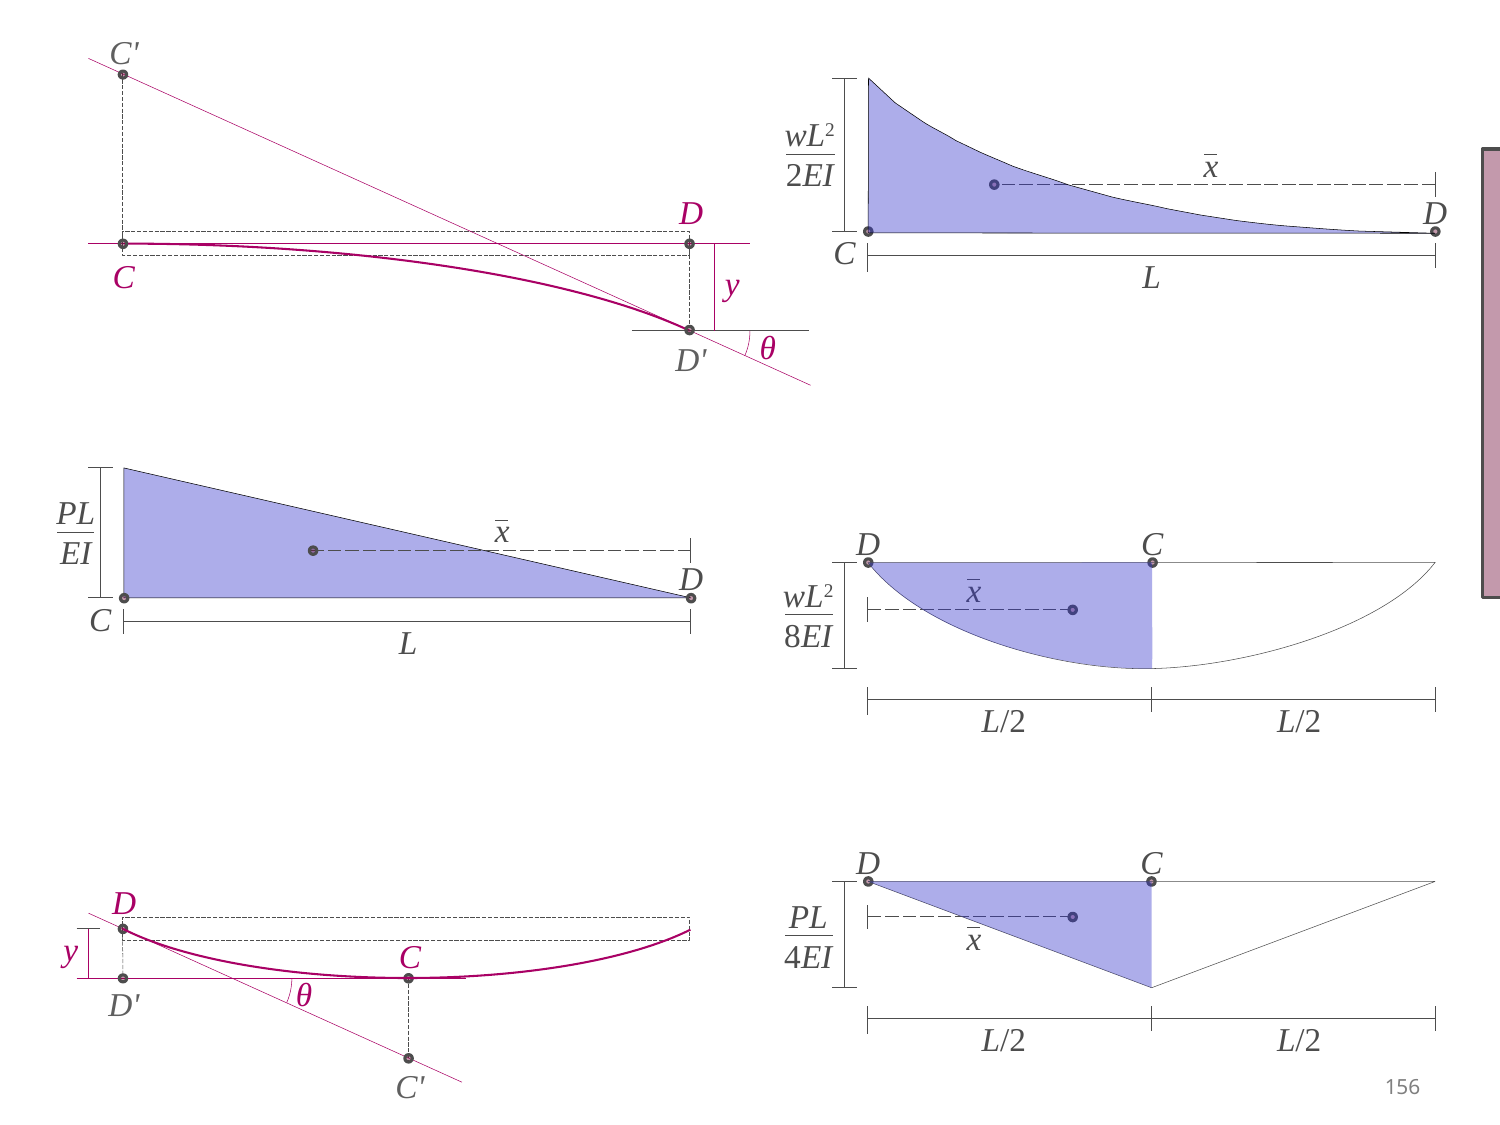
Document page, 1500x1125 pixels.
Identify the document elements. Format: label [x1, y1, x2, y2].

text_box [52, 467, 703, 663]
text_box [763, 77, 1448, 296]
text_box [0, 30, 811, 587]
text_box [761, 521, 1436, 740]
text_box [52, 776, 739, 1107]
text_box [1482, 149, 1500, 598]
text_box [761, 840, 1436, 1059]
